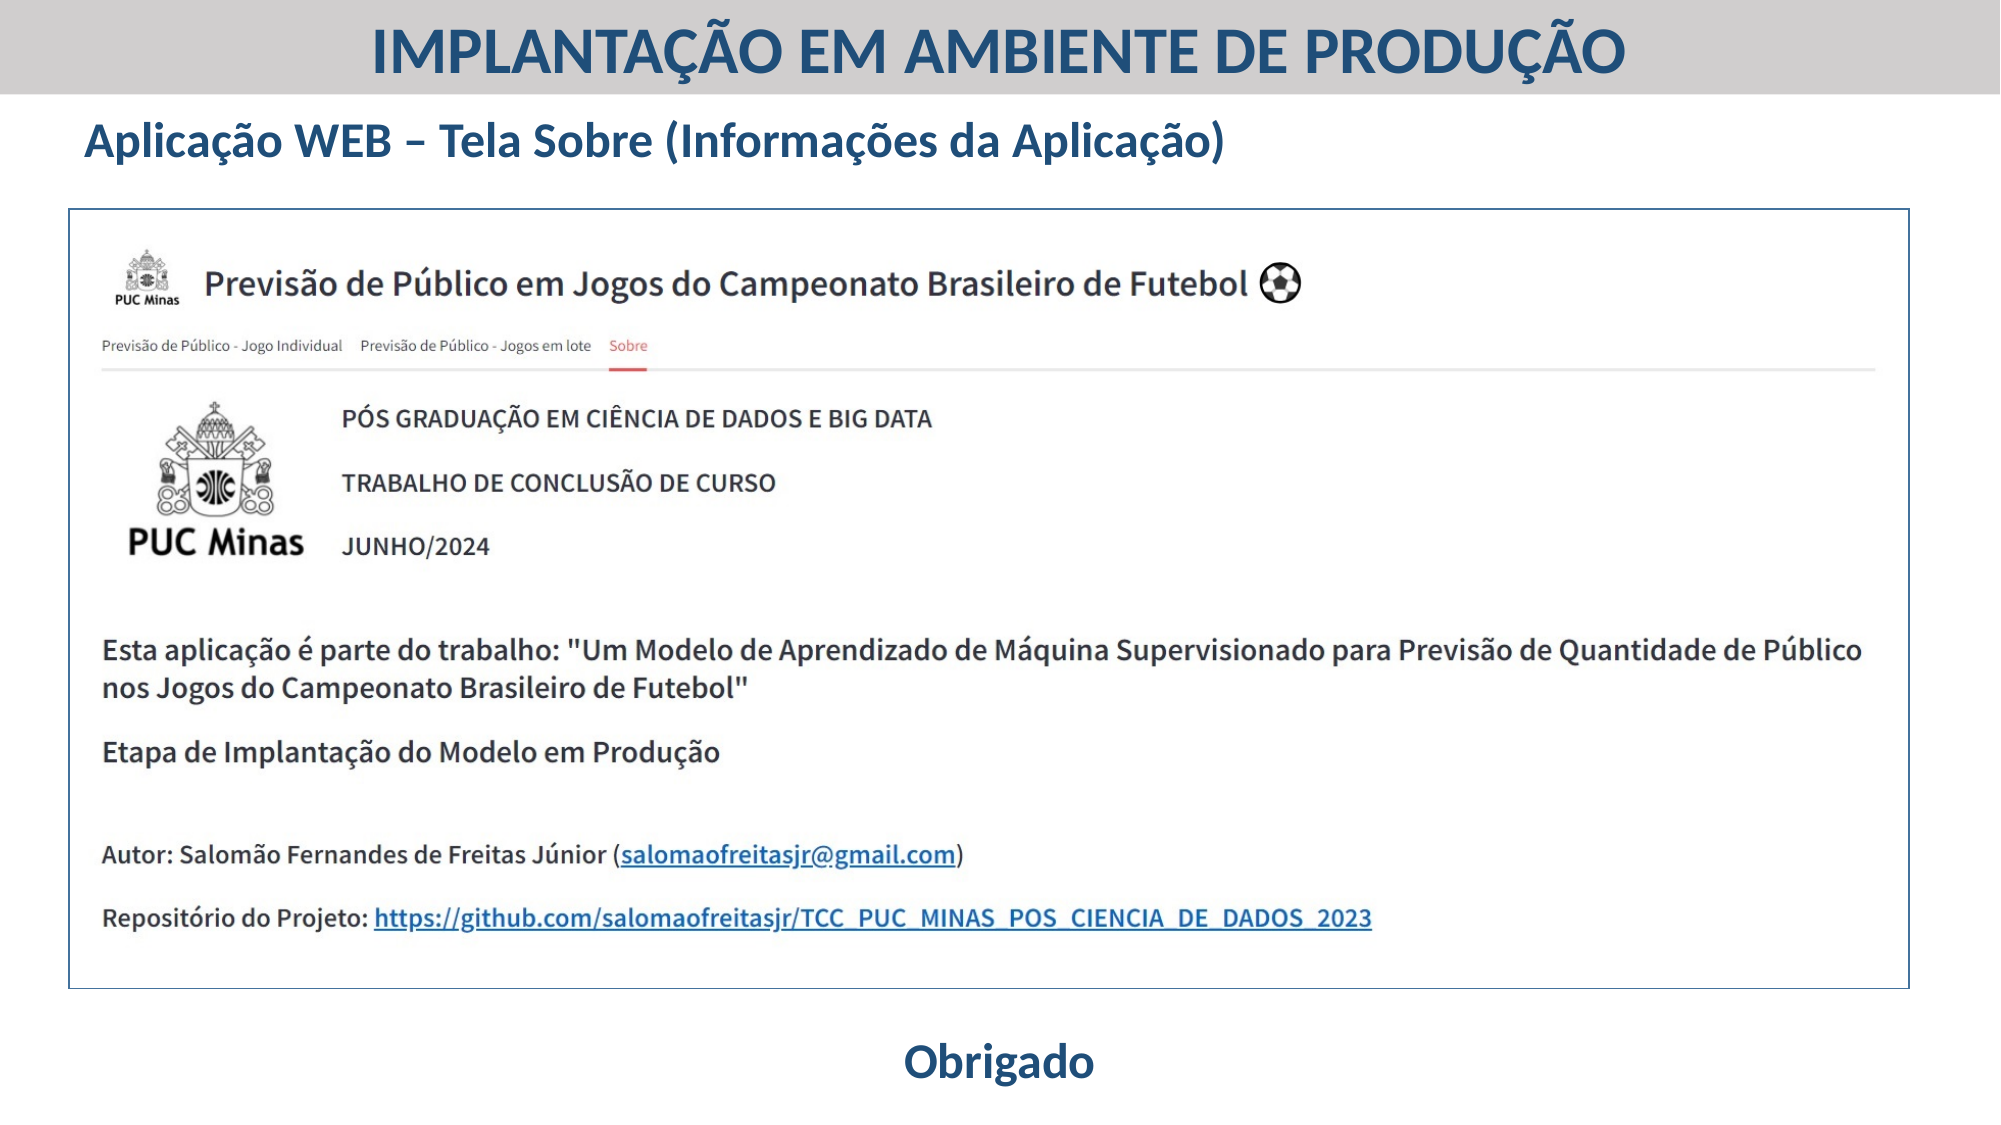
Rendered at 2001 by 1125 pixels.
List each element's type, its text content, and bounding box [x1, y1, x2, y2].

picture [70, 212, 1908, 988]
text_box Aplicação WEB – Tela Sobre (Informações da Aplicação) [69, 100, 2000, 176]
text_box Obrigado [0, 1020, 2000, 1096]
text_box IMPLANTAÇÃO EM AMBIENTE DE PRODUÇÃO [0, 0, 2000, 95]
text_box [68, 208, 1910, 989]
